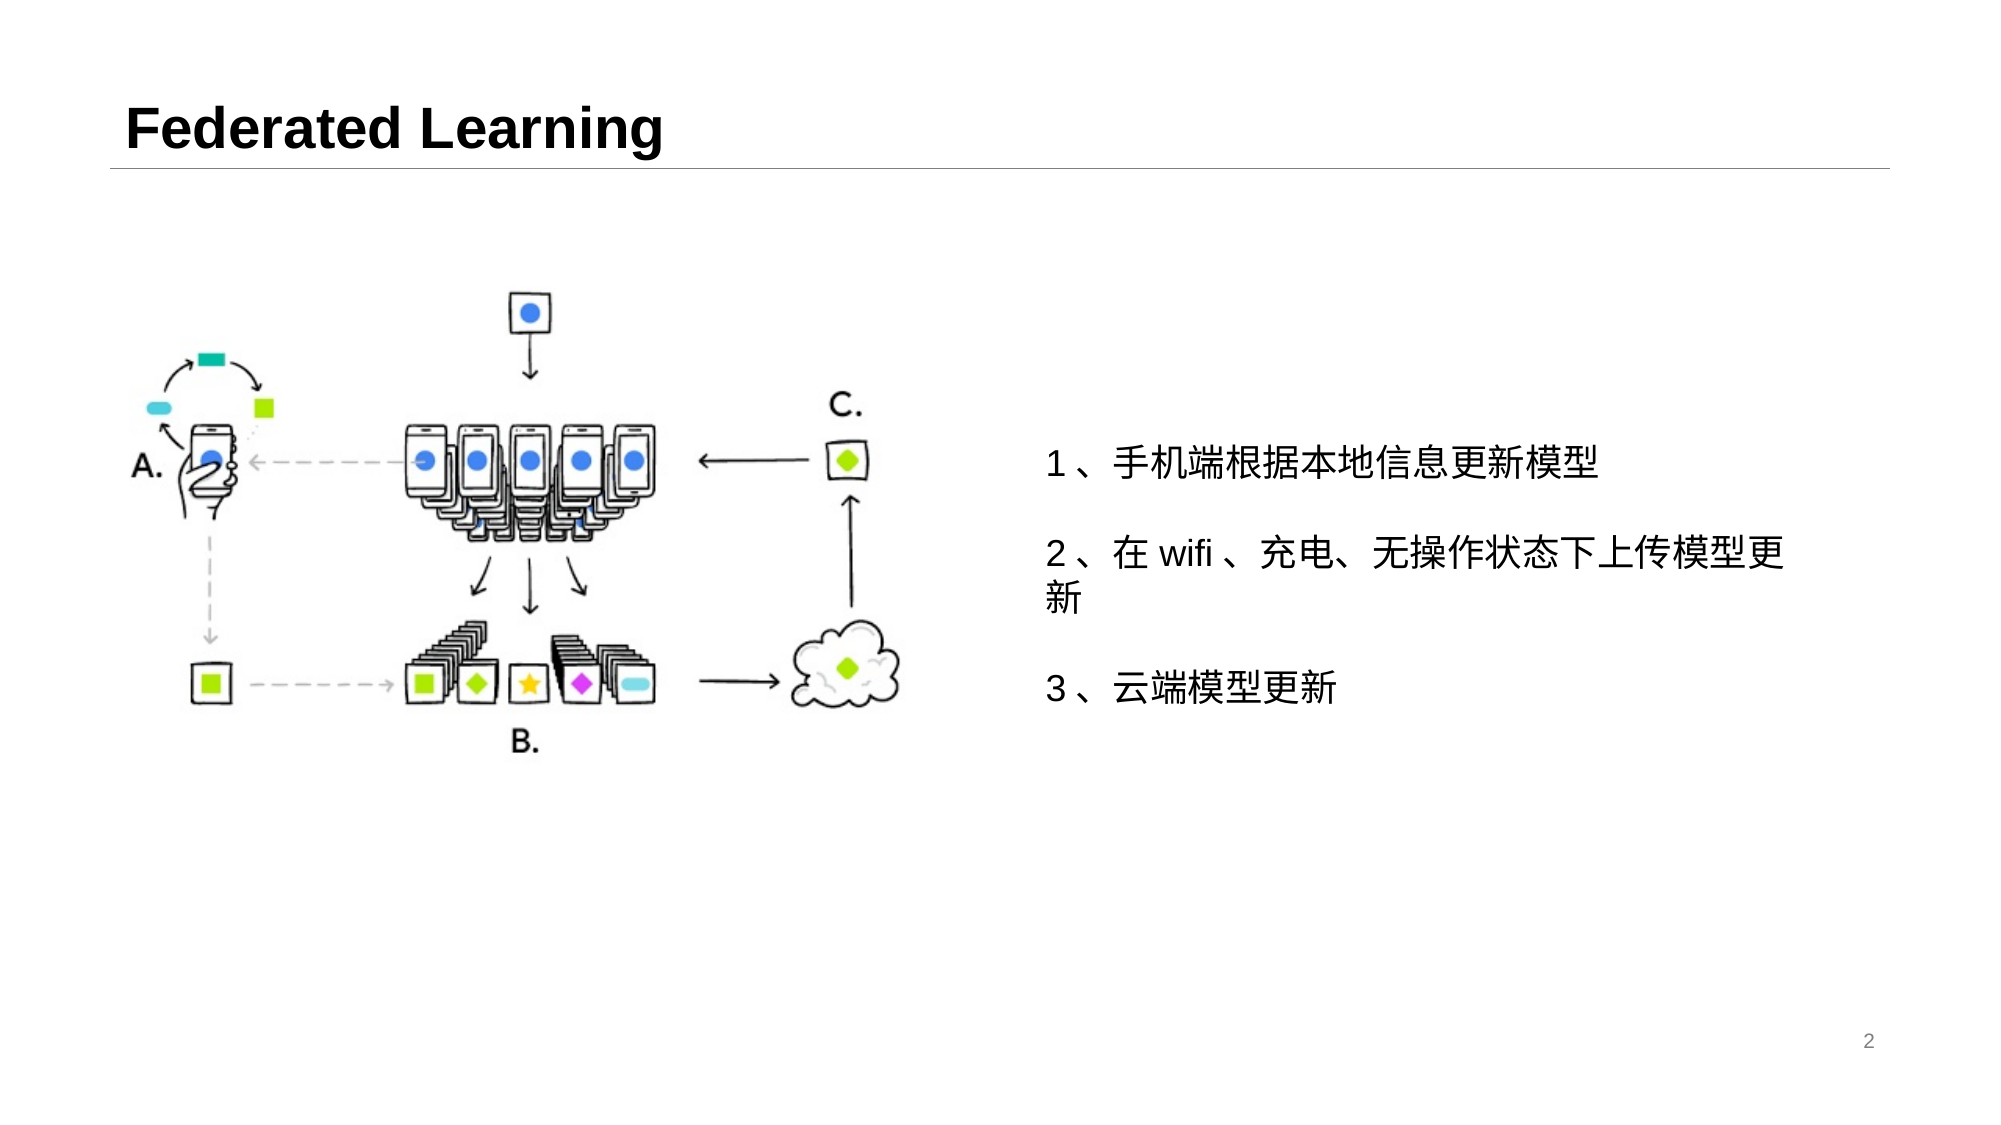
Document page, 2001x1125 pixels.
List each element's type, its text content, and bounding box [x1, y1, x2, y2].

text_box 1、手机端根据本地信息更新模型 2、在wifi、充电、无操作状态下上传模型更新 3、云端模型更新 [1031, 432, 1813, 717]
picture [30, 238, 1031, 803]
title Federated Learning [109, 0, 1890, 169]
slide_number 2 [1412, 1023, 1890, 1058]
